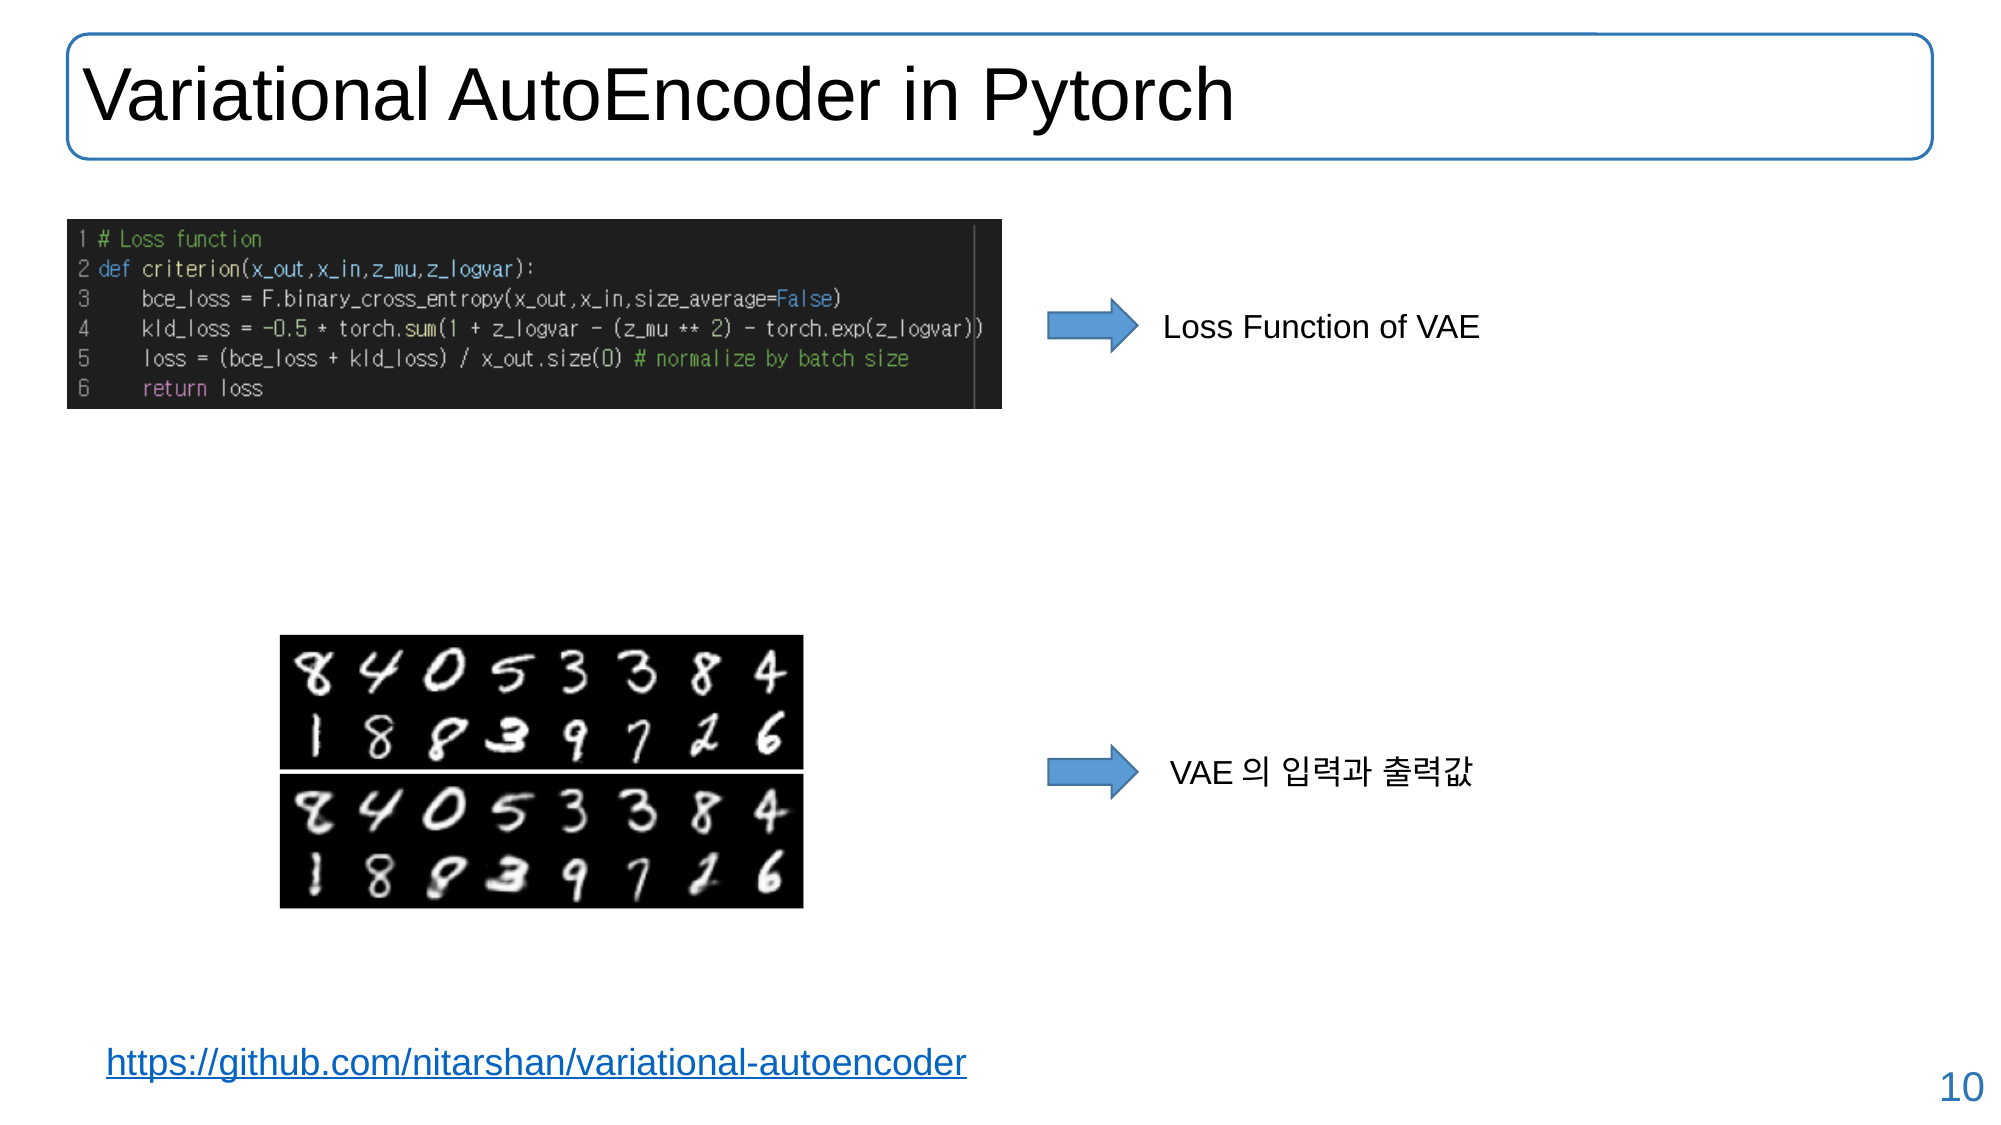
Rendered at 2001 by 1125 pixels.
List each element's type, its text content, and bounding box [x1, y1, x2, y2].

text_box VAE의 입력과 출력값 [1137, 744, 1507, 799]
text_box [269, 624, 815, 920]
text_box Loss Function of VAE [1137, 298, 1507, 353]
title Variational AutoEncoder in Pytorch [67, 34, 1933, 160]
picture [67, 219, 1002, 409]
text_box [1047, 297, 1137, 354]
text_box https://github.com/nitarshan/variational-autoencoder [91, 1030, 994, 1090]
text_box [1047, 743, 1137, 801]
